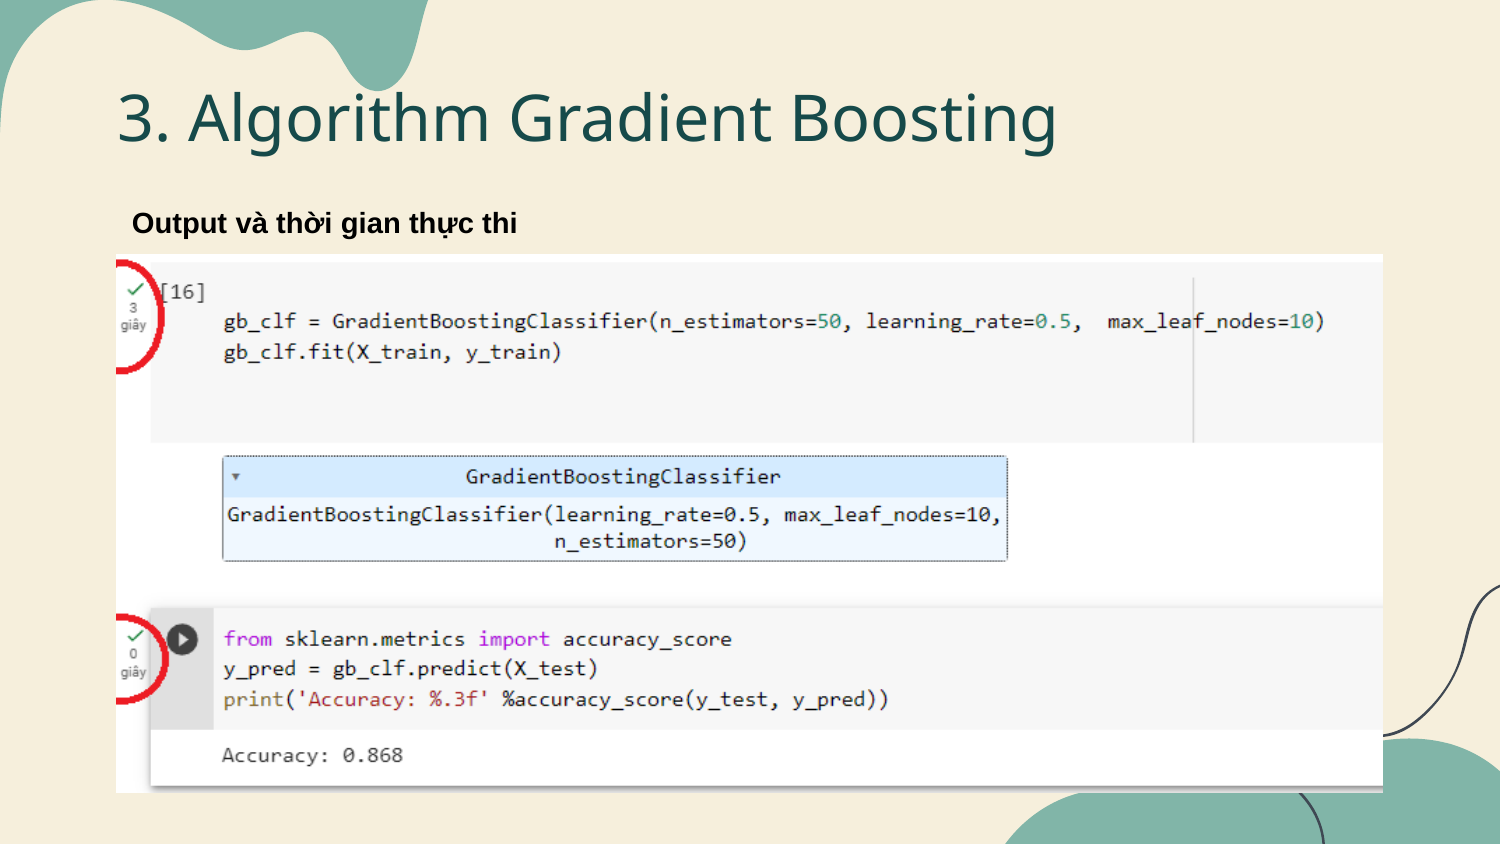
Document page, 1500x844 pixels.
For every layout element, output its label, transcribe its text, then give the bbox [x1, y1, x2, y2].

text_box Output và thời gian thực thi [116, 189, 1095, 254]
picture [116, 254, 1384, 793]
title 3. Algorithm Gradient Boosting [116, 77, 1383, 152]
